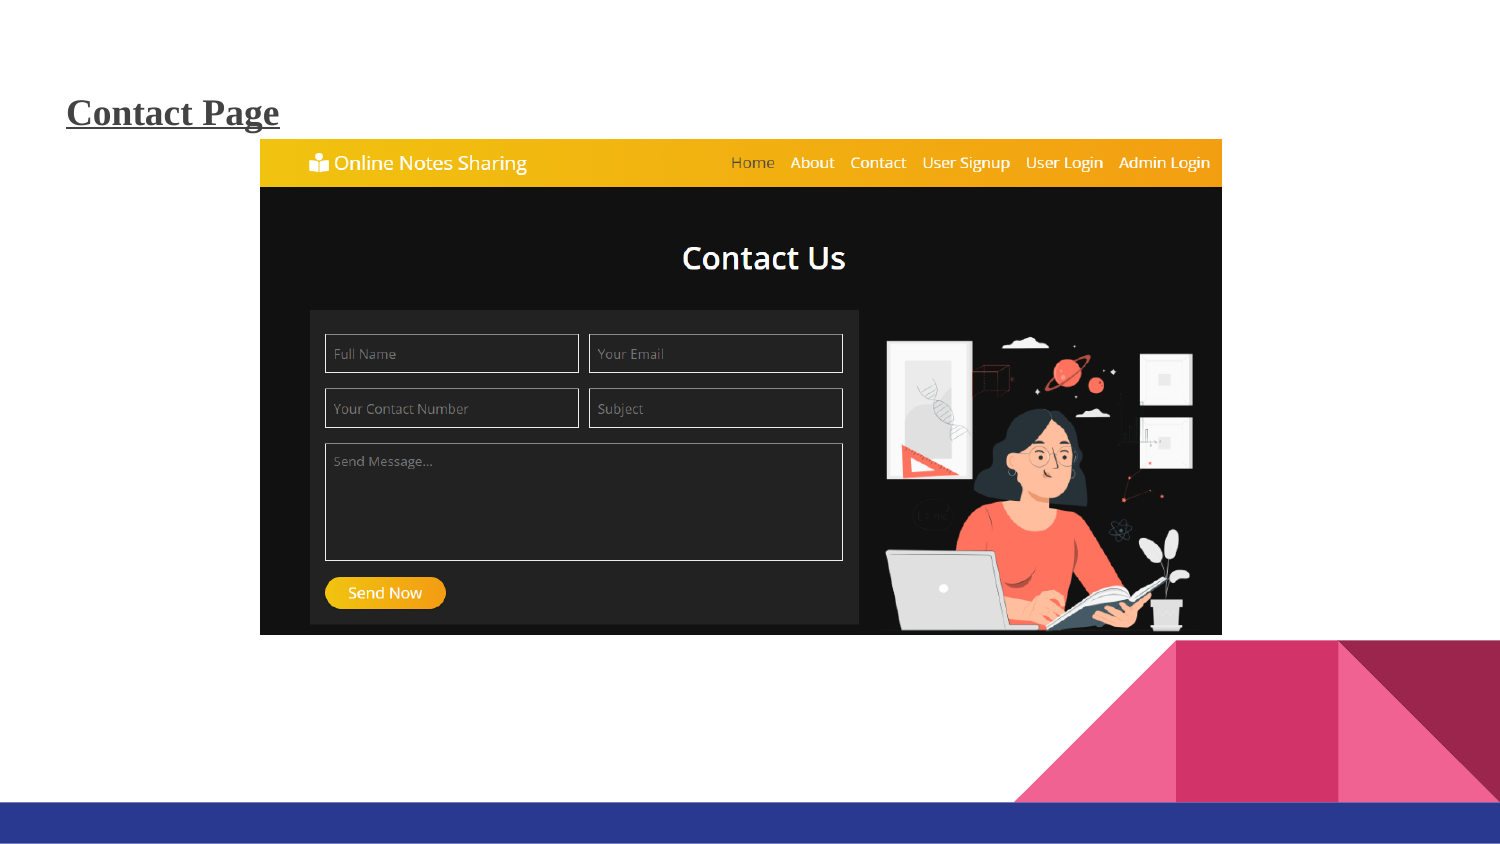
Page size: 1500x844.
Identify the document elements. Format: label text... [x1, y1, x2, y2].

picture [259, 139, 1222, 635]
list Contact Page [51, 65, 1449, 750]
